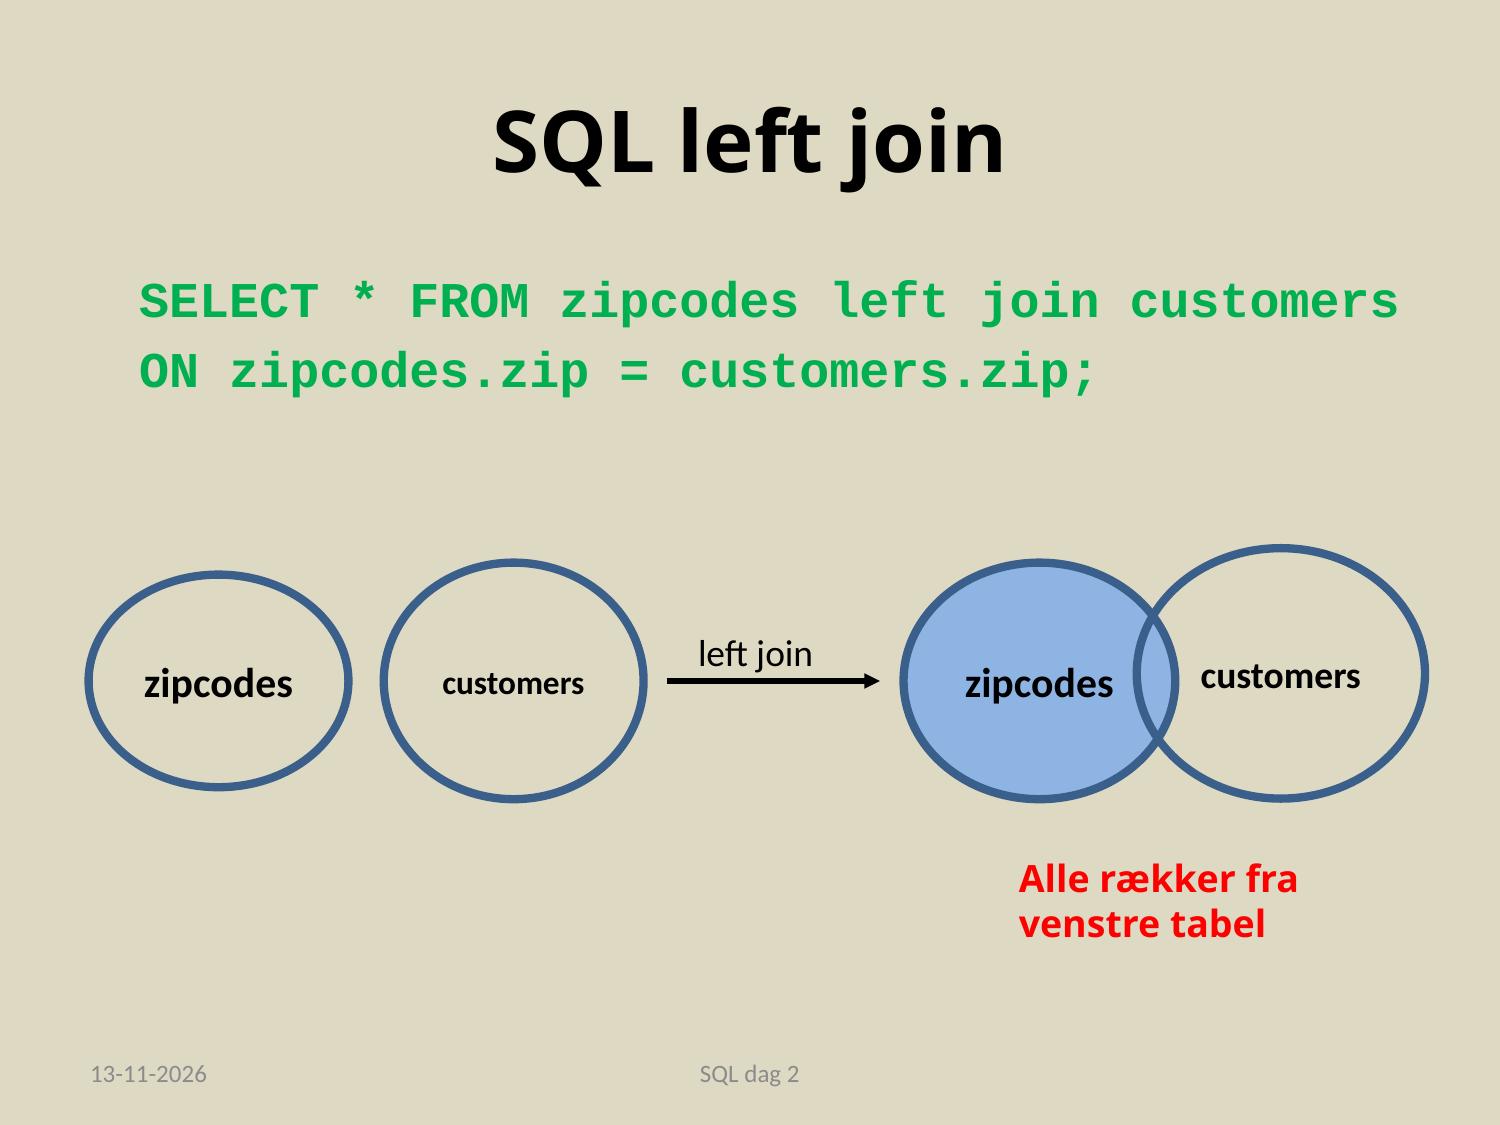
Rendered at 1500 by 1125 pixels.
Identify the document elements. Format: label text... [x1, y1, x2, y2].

text_box customers [381, 560, 646, 802]
text_box left join [683, 621, 880, 680]
text_box zipcodes [901, 560, 1158, 802]
footer SQL dag 2 [512, 1042, 988, 1103]
text_box Alle rækker fra venstre tabel [1003, 847, 1371, 952]
text_box customers [1134, 546, 1428, 801]
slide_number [75, 1042, 425, 1103]
text_box zipcodes [86, 572, 351, 790]
title SQL left join [75, 45, 1425, 233]
list SELECT * FROM zipcodes left join customers ON zipcodes.zip = customers.zip; [124, 259, 1436, 1008]
